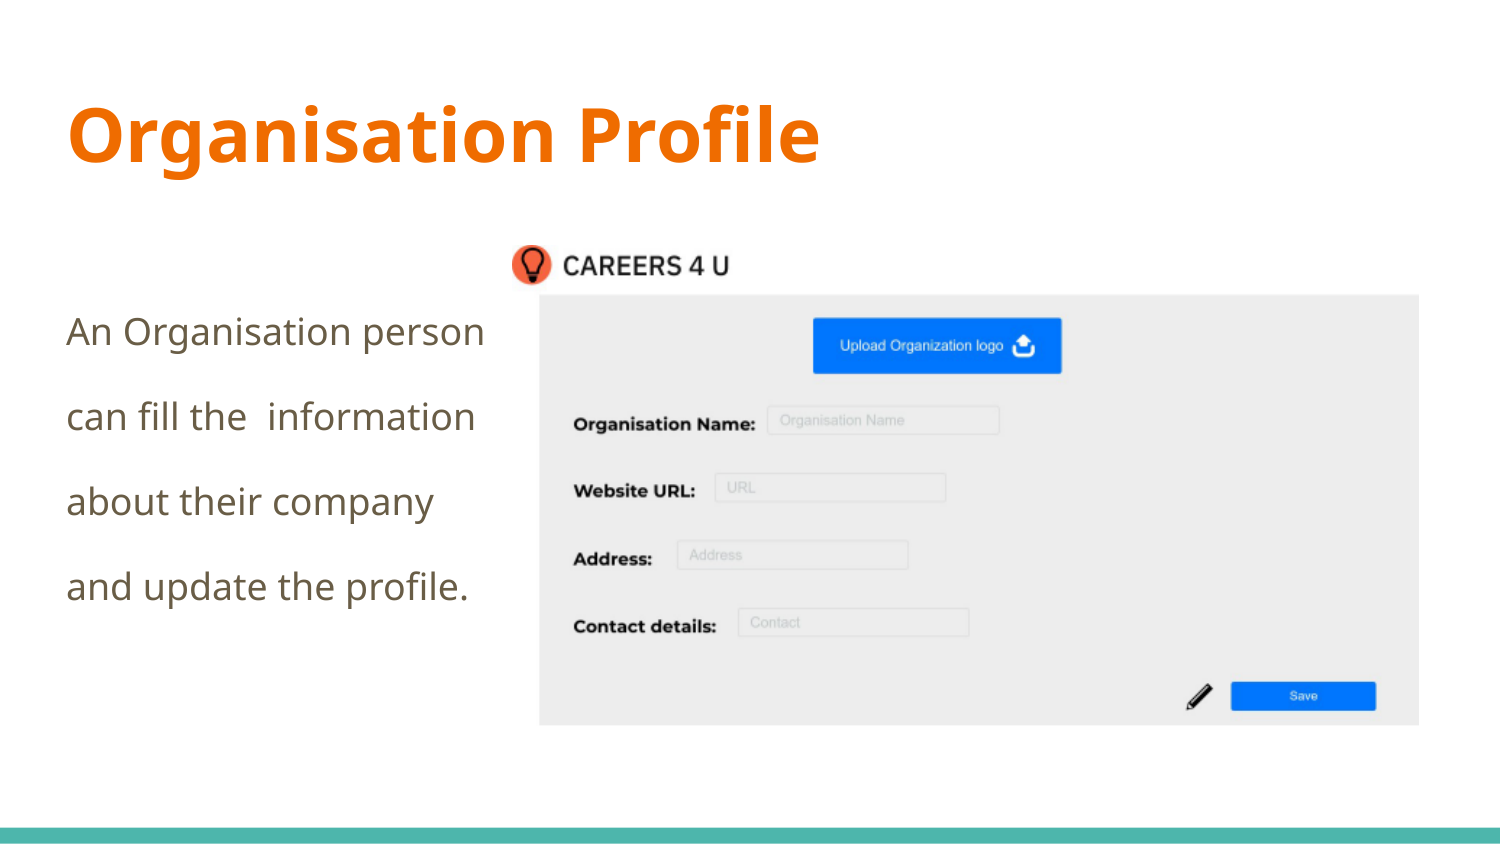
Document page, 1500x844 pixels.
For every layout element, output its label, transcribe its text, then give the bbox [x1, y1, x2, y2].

list An Organisation person can fill the information about their company and update the profile. [51, 207, 1449, 784]
title Organisation Profile [51, 72, 1449, 189]
picture [512, 245, 1420, 727]
